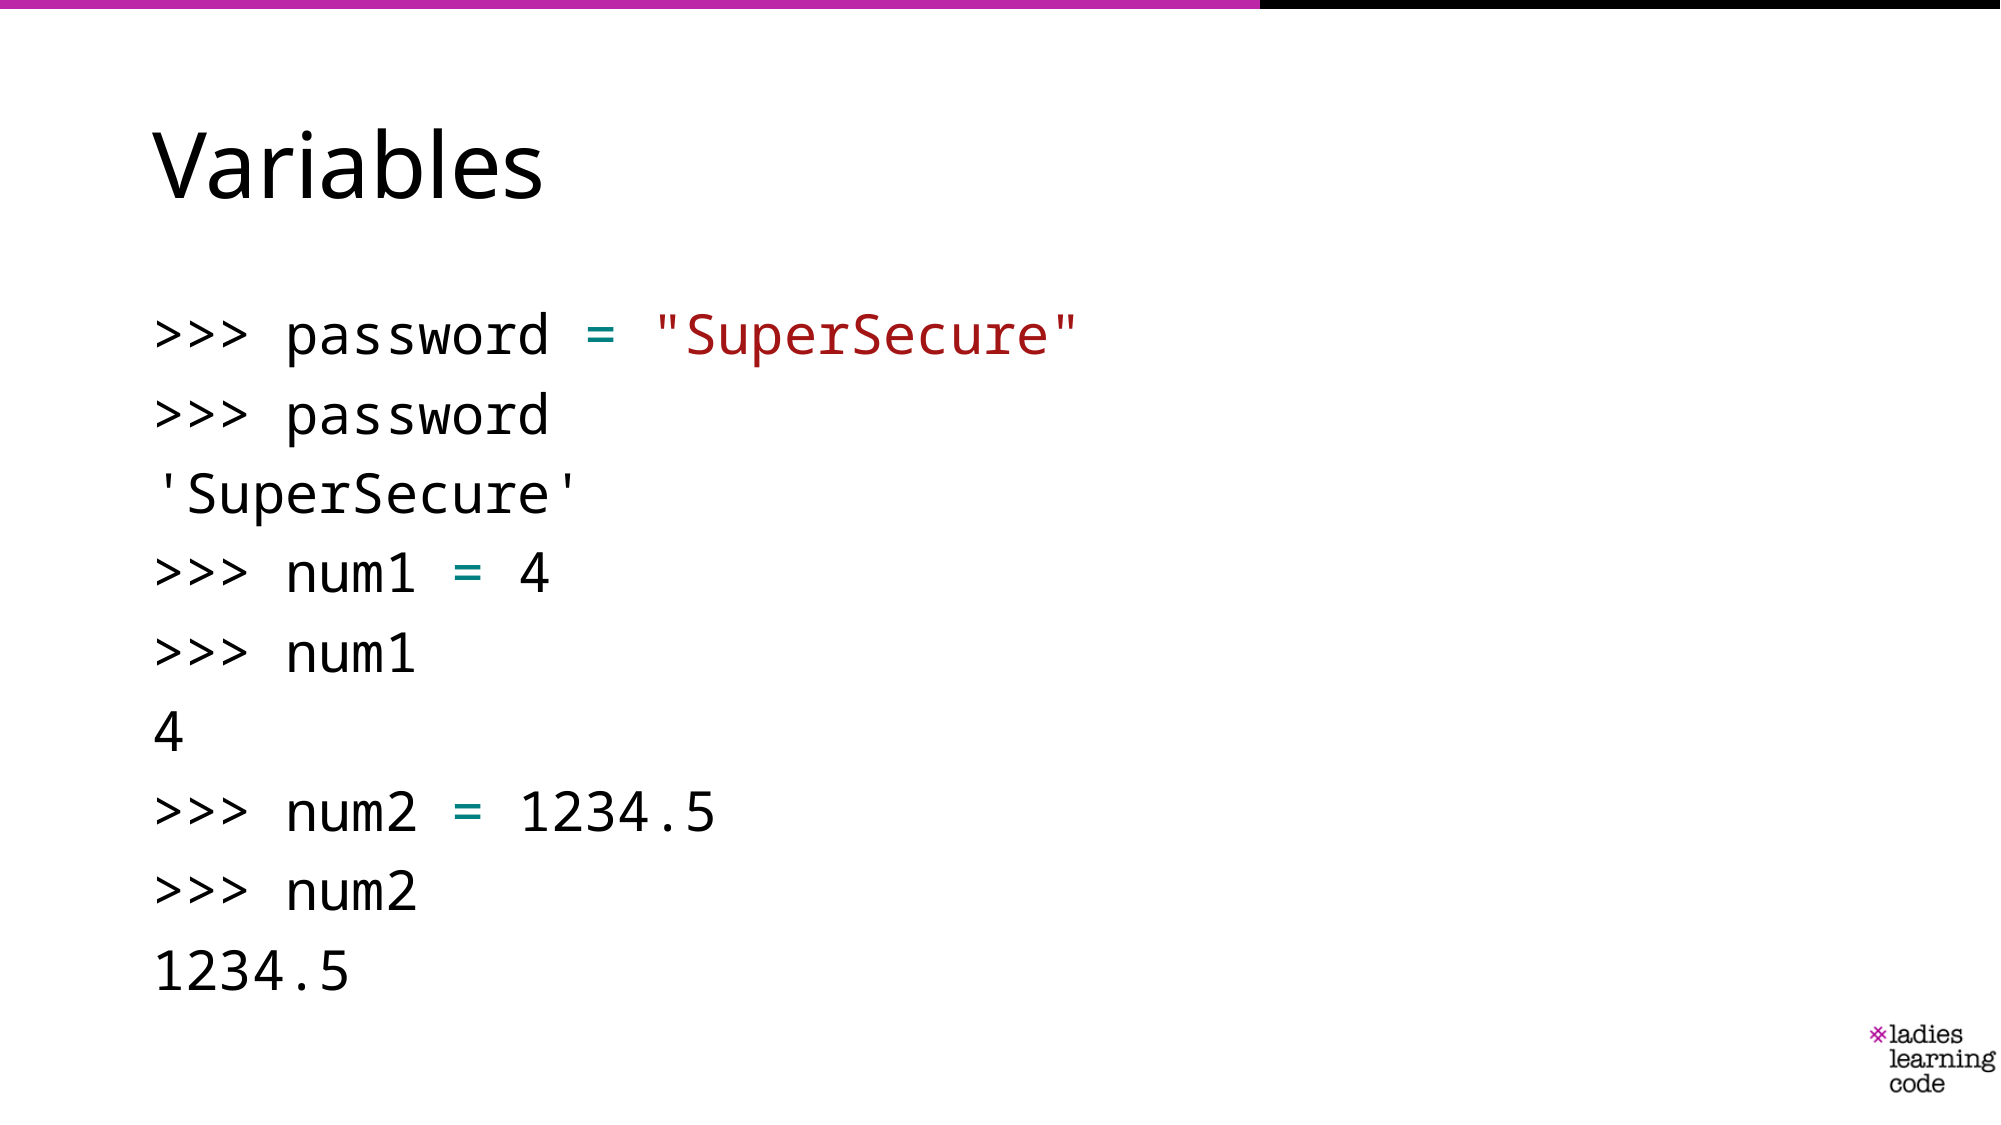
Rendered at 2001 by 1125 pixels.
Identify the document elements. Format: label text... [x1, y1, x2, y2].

title Variables [137, 59, 1863, 278]
picture [1865, 990, 2000, 1125]
list >>> password = "SuperSecure" >>> password 'SuperSecure' >>> num1 = 4 >>> num1 4 >>> num2 = 1234.5 >>> num2 1234.5 [137, 299, 1863, 1014]
